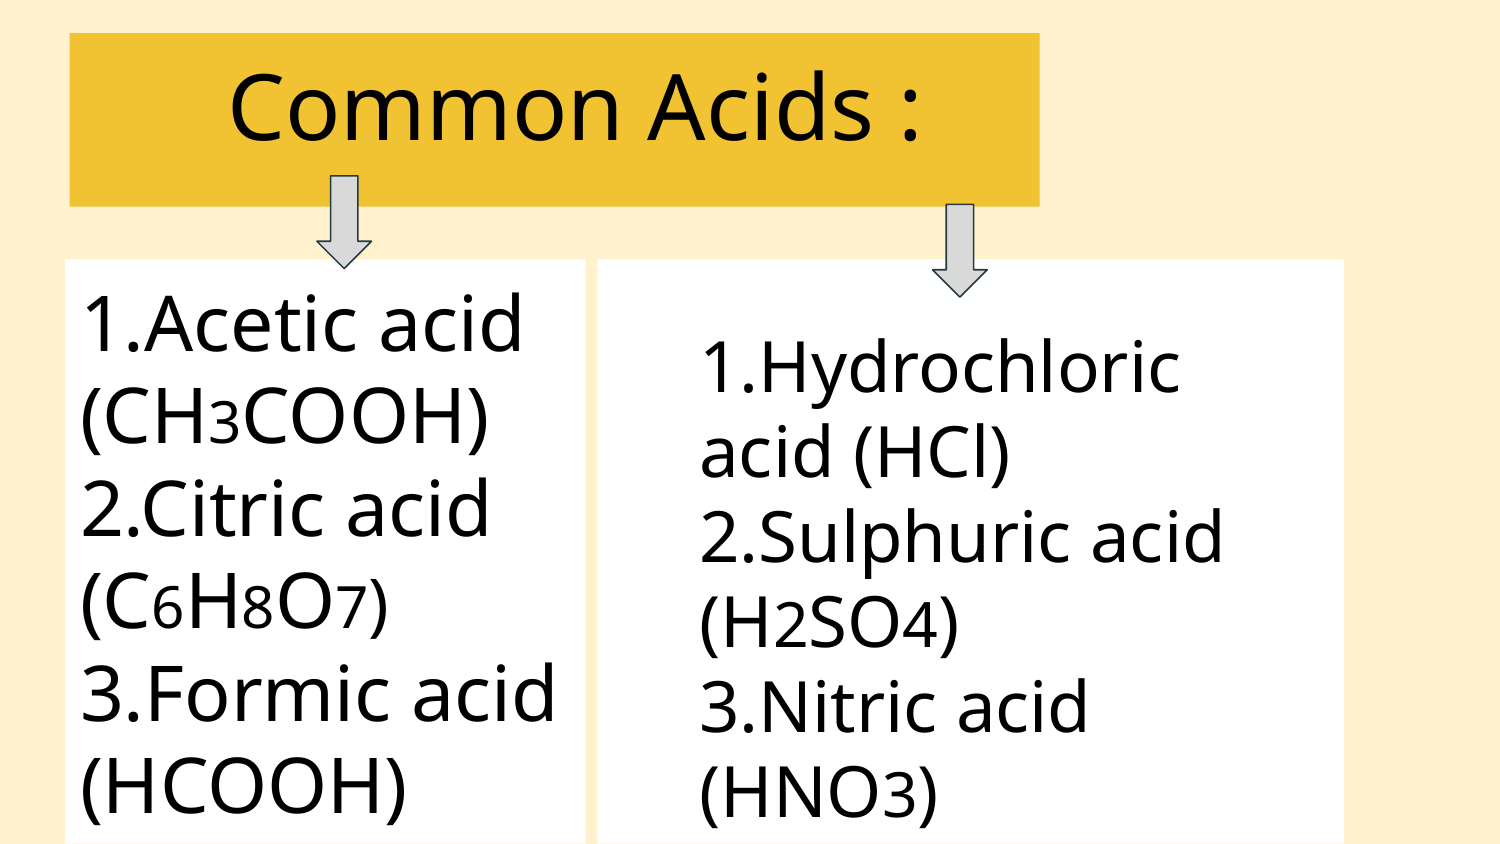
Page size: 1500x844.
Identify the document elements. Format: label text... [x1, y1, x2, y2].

text_box [932, 204, 988, 298]
text_box [597, 259, 1344, 844]
text_box 1.Hydrochloric acid (HCl) 2.Sulphuric acid (H2SO4) 3.Nitric acid (HNO3) [609, 306, 1297, 818]
text_box 1.Acetic acid (CH3COOH) 2.Citric acid (C6H8O7) 3.Formic acid (HCOOH) [64, 259, 586, 844]
text_box Common Acids : [69, 33, 1040, 207]
text_box [316, 175, 372, 269]
